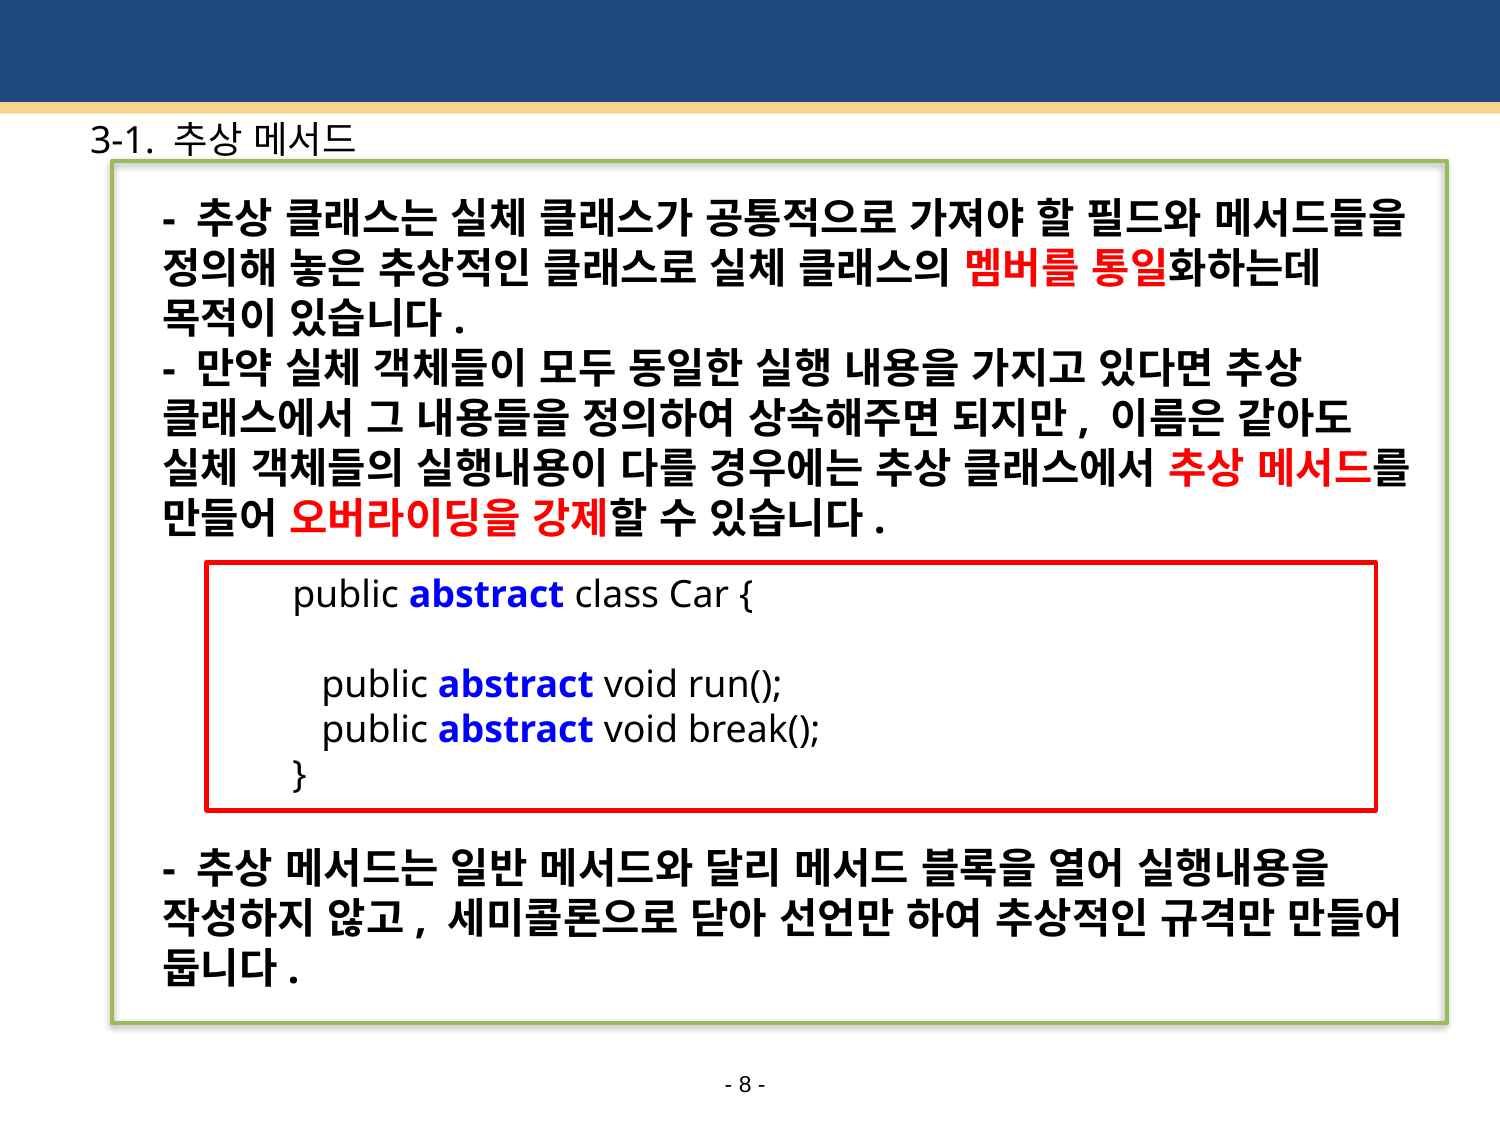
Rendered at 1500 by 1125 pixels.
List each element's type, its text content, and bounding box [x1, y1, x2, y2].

title 3-1. 추상 메서드 [75, 45, 1425, 233]
text_box [206, 562, 1376, 811]
text_box public abstract class Car { public abstract void run(); public abstract void break(); } [277, 562, 1317, 803]
text_box [112, 160, 1447, 1024]
text_box - 추상 클래스는 실체 클래스가 공통적으로 가져야 할 필드와 메서드들을 정의해 놓은 추상적인 클래스로 실체 클래스의 멤버를 통일화하는데 목적이 있습니다. - 만약 실체 객체들이 모두 동일한 실행 내용을 가지고 있다면 추상 클래스에서 그 내용들을 정의하여 상속해주면 되지만, 이름은 같아도 실체 객체들의 실행내용이 다를 경우에는 추상 클래스에서 추상 메서드를 만들어 오버라이딩을 강제할 수 있습니다. - 추상 메서드는 일반 메서드와 달리 메서드 블록을 열어 실행내용을 작성하지 않고, 세미콜론으로 닫아 선언만 하여 추상적인 규격만 만들어 둡니다. [147, 184, 1447, 1000]
